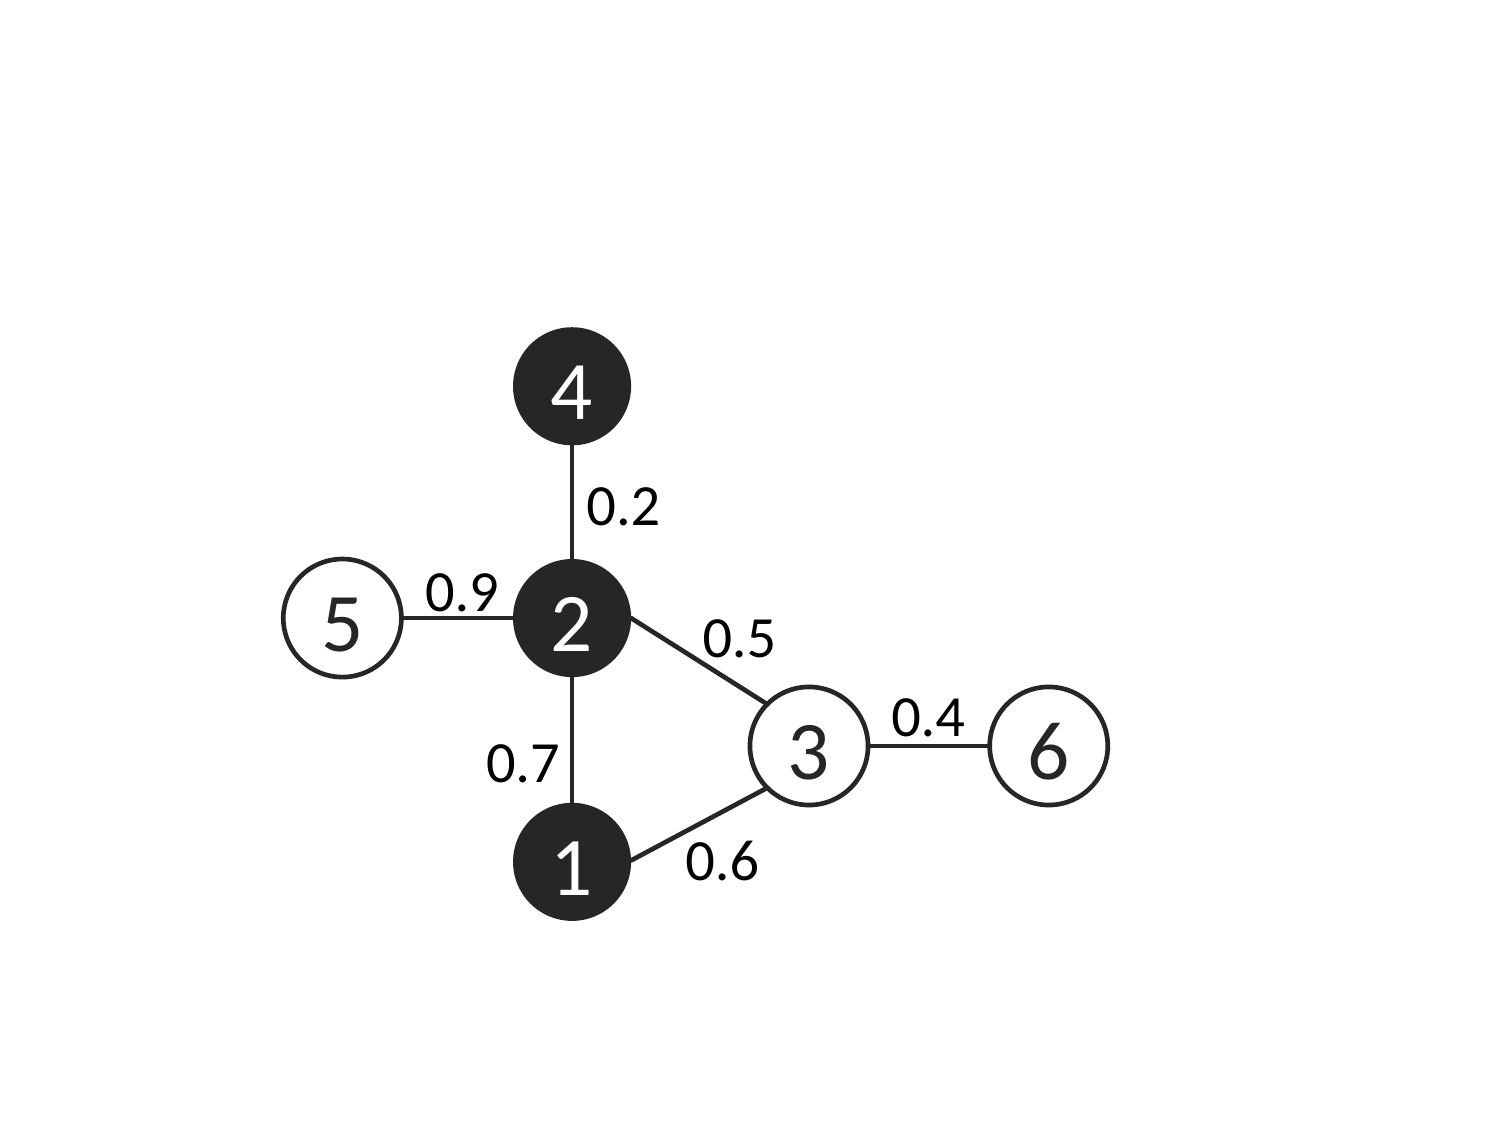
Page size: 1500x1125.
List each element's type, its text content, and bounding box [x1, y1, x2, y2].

text_box 0.4 [876, 670, 995, 756]
text_box 0.7 [573, 716, 582, 802]
text_box 5 [282, 557, 403, 679]
text_box 6 [989, 685, 1109, 807]
text_box 0.9 [410, 545, 524, 631]
text_box 3 [748, 685, 870, 807]
text_box 0.2 [573, 459, 708, 545]
text_box 4 [511, 326, 633, 447]
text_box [631, 618, 768, 705]
text_box 2 [513, 558, 633, 679]
text_box 1 [511, 802, 633, 922]
text_box 0.6 [670, 814, 802, 900]
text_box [631, 787, 768, 861]
text_box 0.5 [687, 591, 798, 677]
text_box 0.7 [471, 716, 572, 802]
